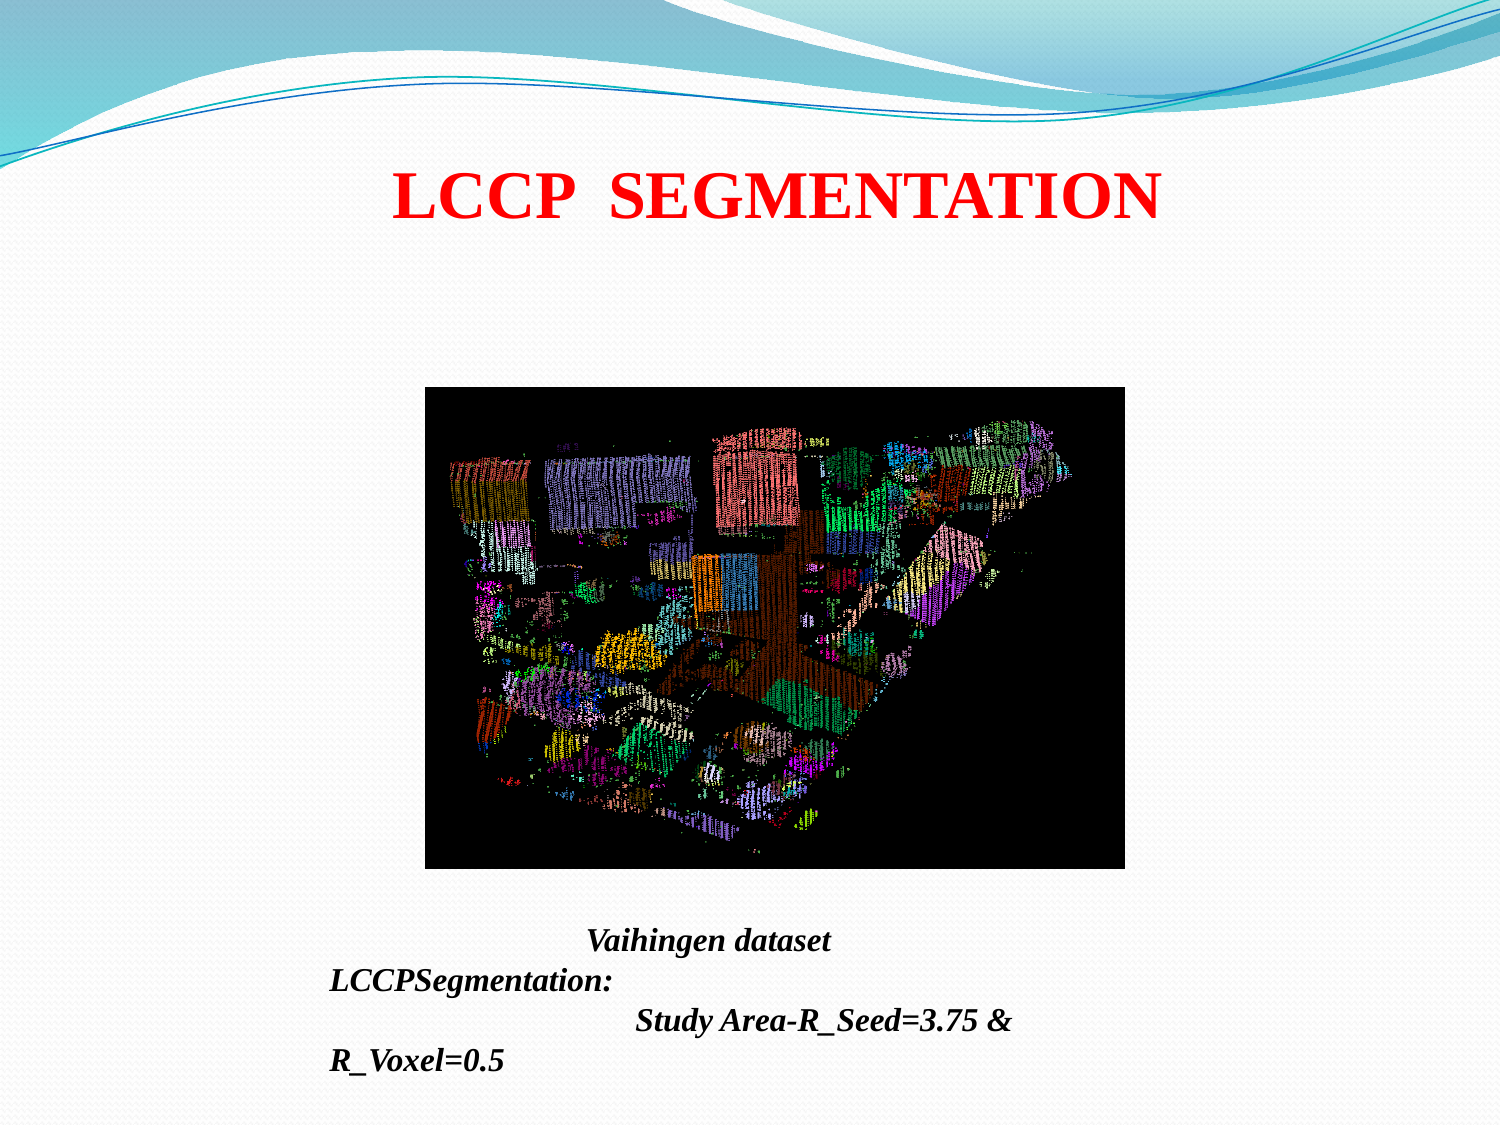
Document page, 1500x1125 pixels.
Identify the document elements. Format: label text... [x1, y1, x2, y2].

text_box Vaihingen dataset LCCPSegmentation: Study Area-R_Seed=3.75 & R_Voxel=0.5 [314, 950, 1138, 1046]
title LCCP SEGMENTATION [75, 115, 1425, 238]
picture [424, 387, 1126, 869]
